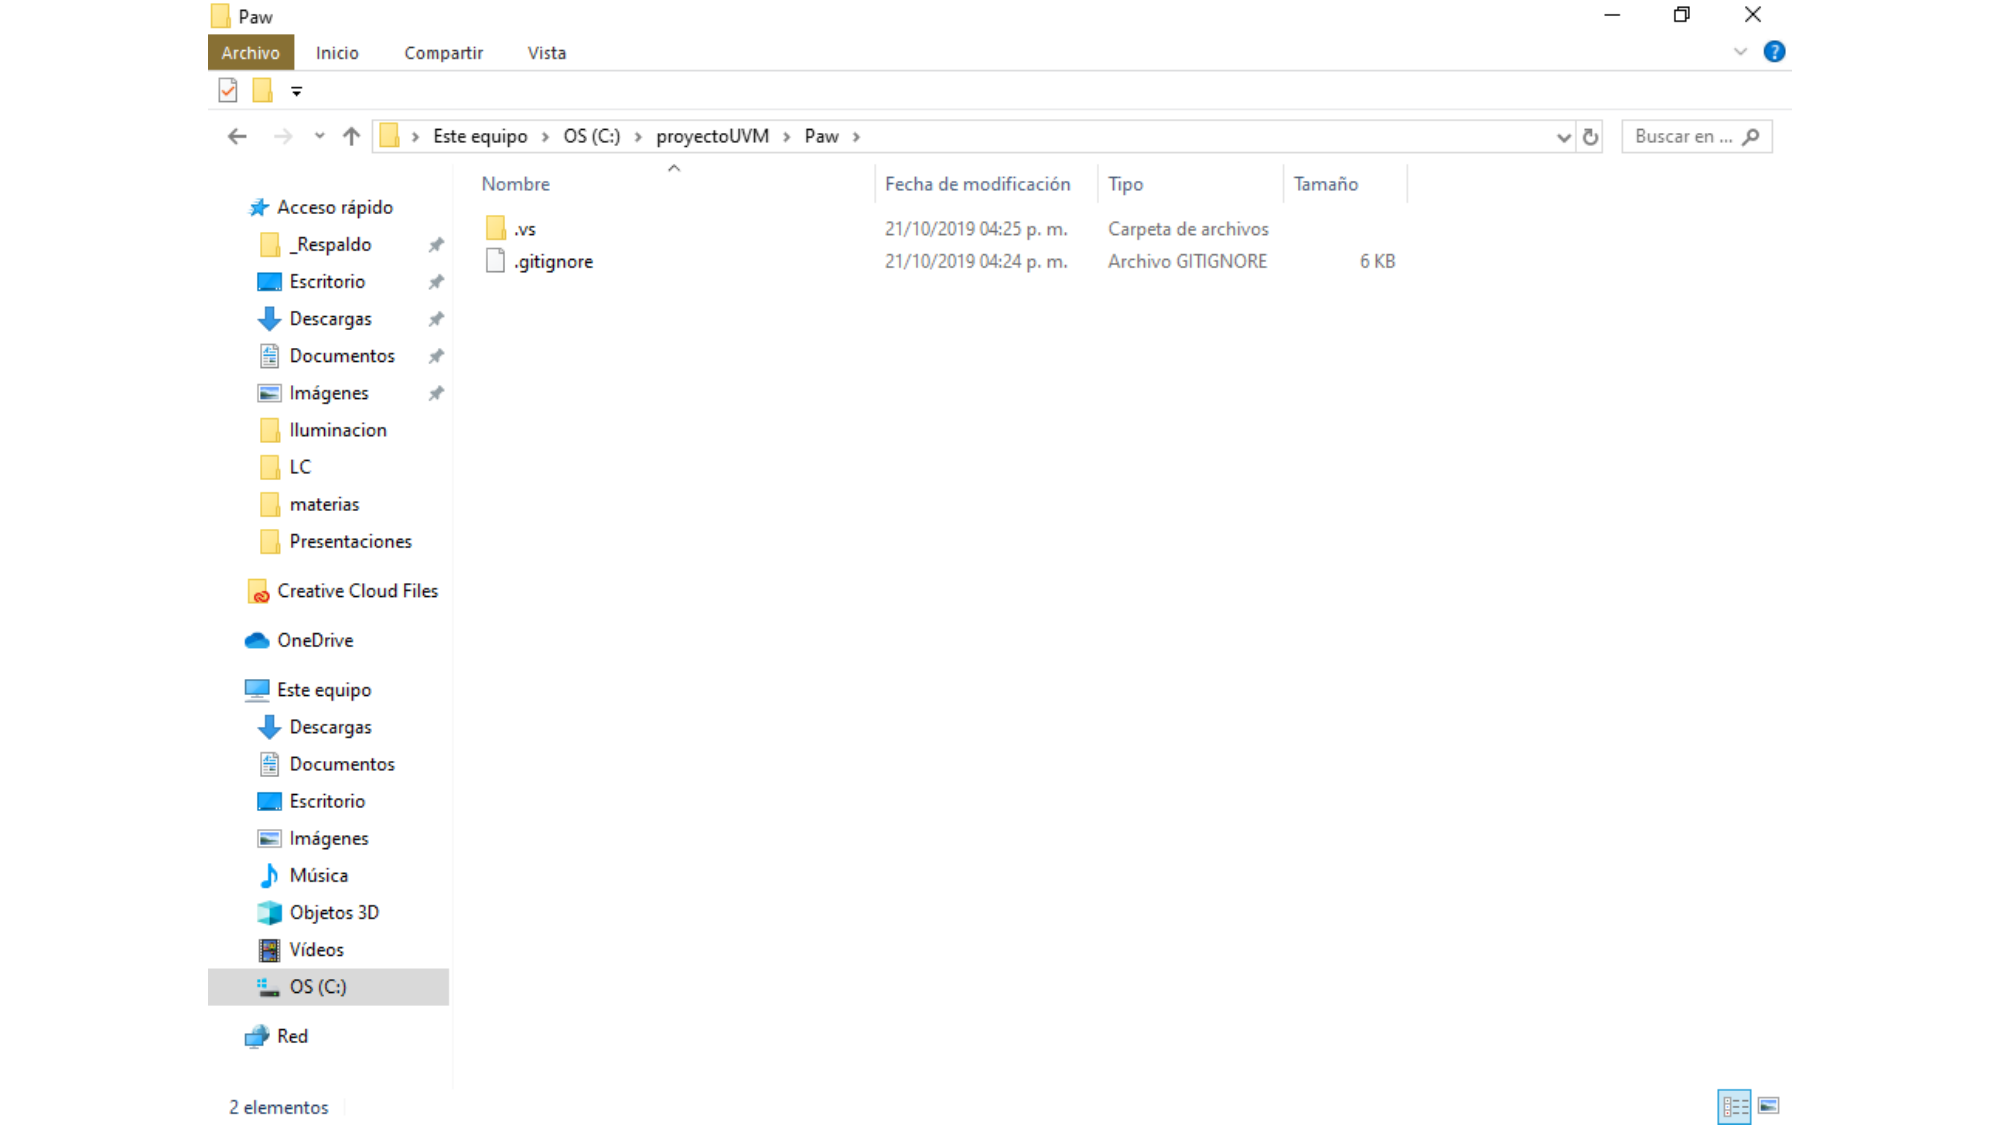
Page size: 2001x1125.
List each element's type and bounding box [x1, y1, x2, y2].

picture [208, 0, 1792, 1125]
